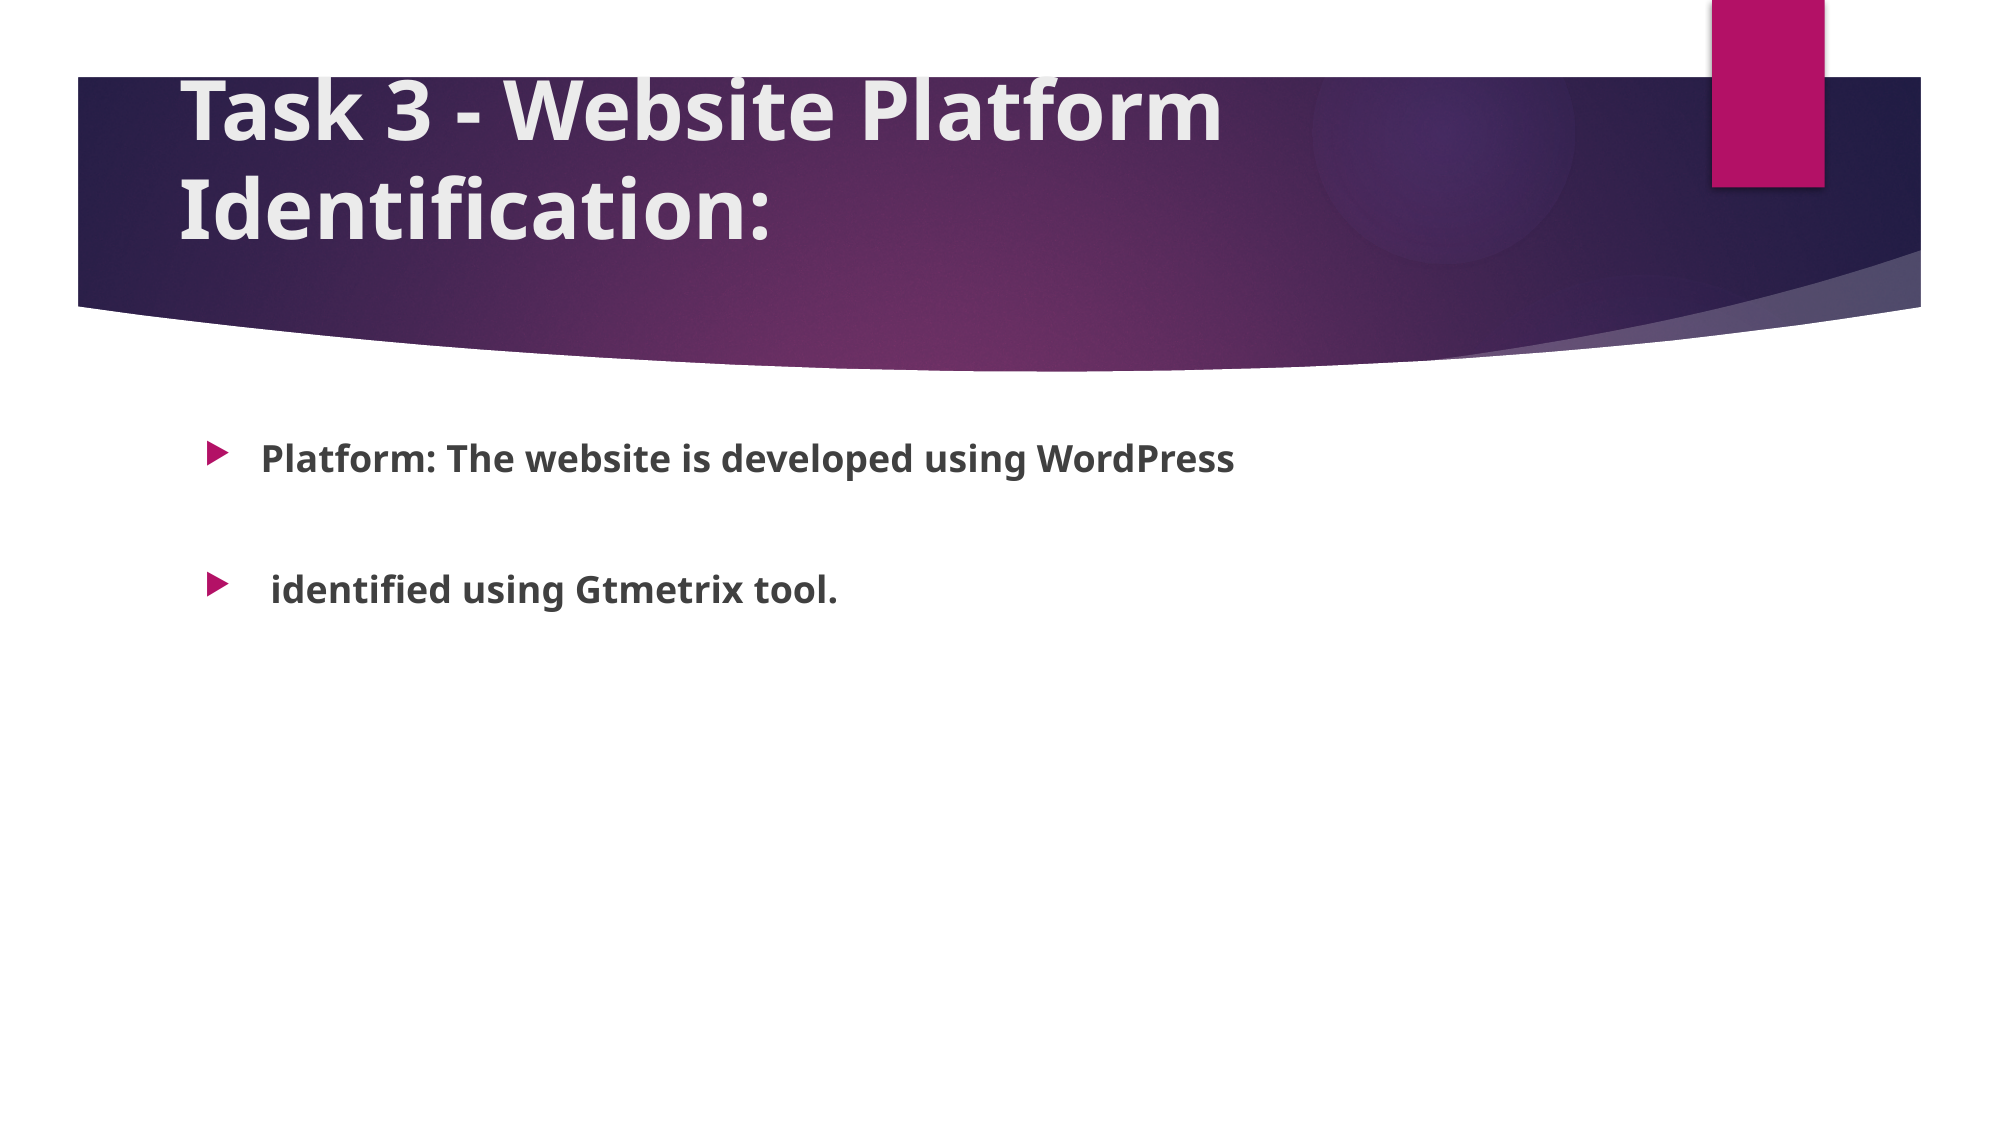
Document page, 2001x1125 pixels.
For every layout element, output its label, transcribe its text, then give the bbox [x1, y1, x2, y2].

list Platform: The website is developed using WordPress identified using Gtmetrix tool. [189, 427, 1638, 988]
title Task 3 - Website Platform Identification: [164, 105, 1815, 368]
